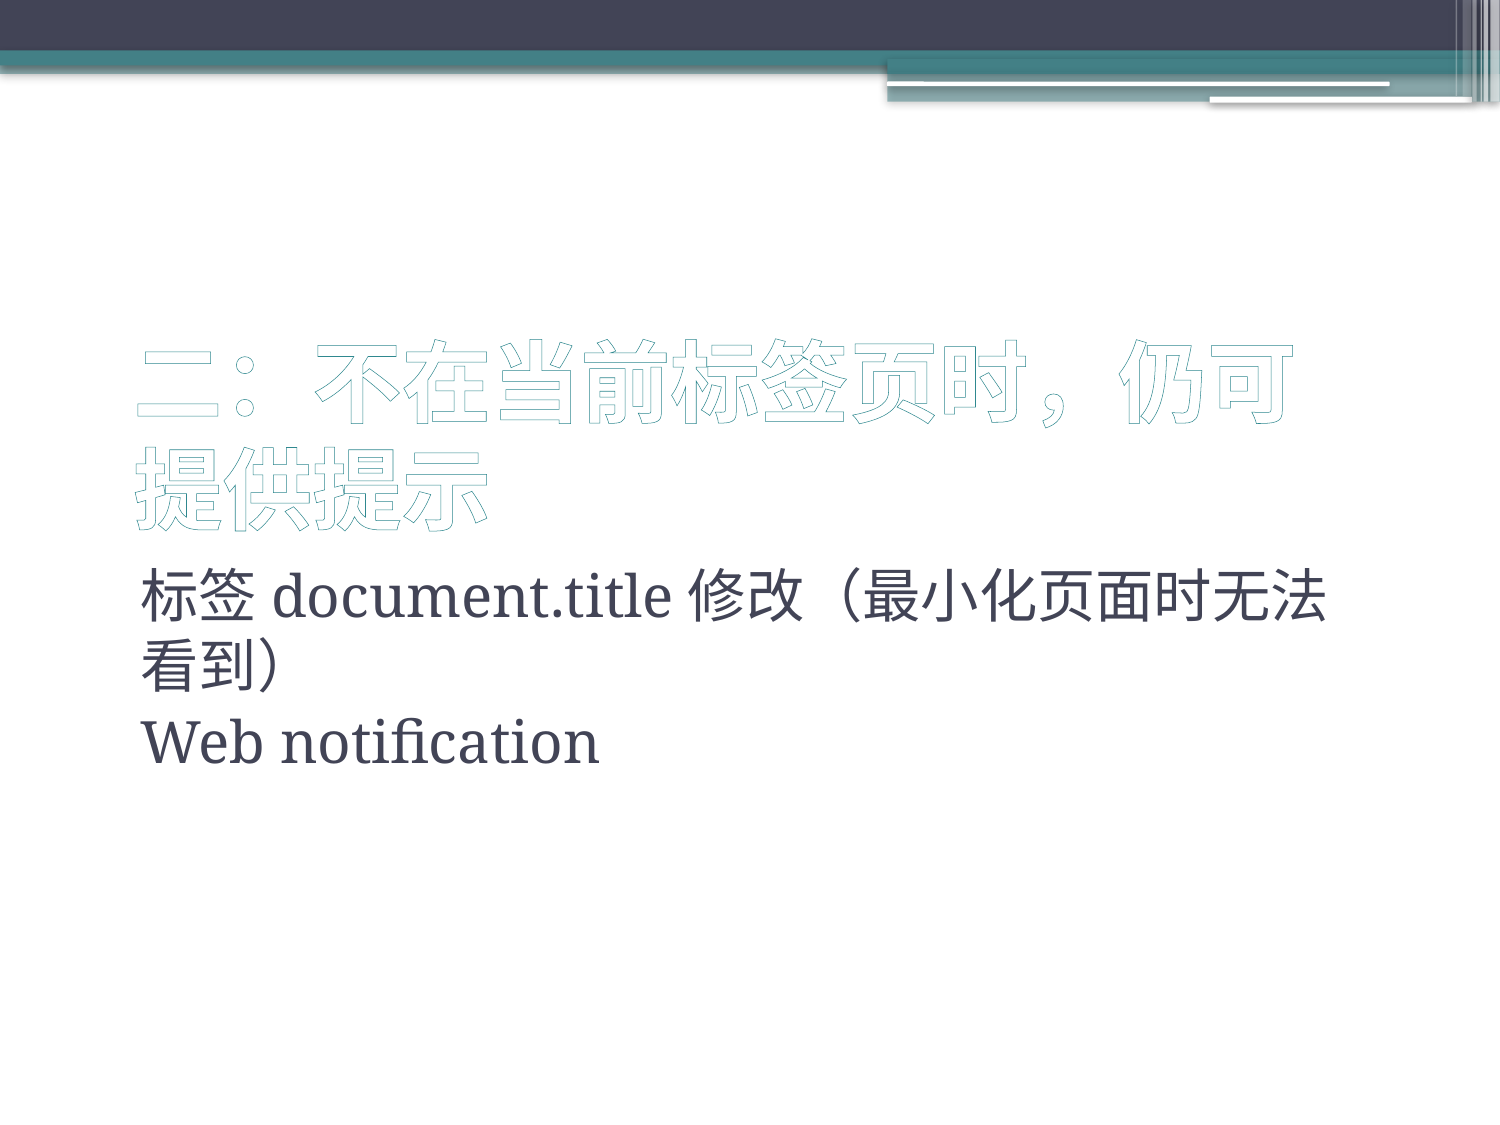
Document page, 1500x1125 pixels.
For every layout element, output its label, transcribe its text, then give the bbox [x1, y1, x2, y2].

title 二：不在当前标签页时，仍可提供提示 [118, 324, 1394, 549]
list 标签document.title修改（最小化页面时无法看到） Web notification [118, 552, 1394, 800]
